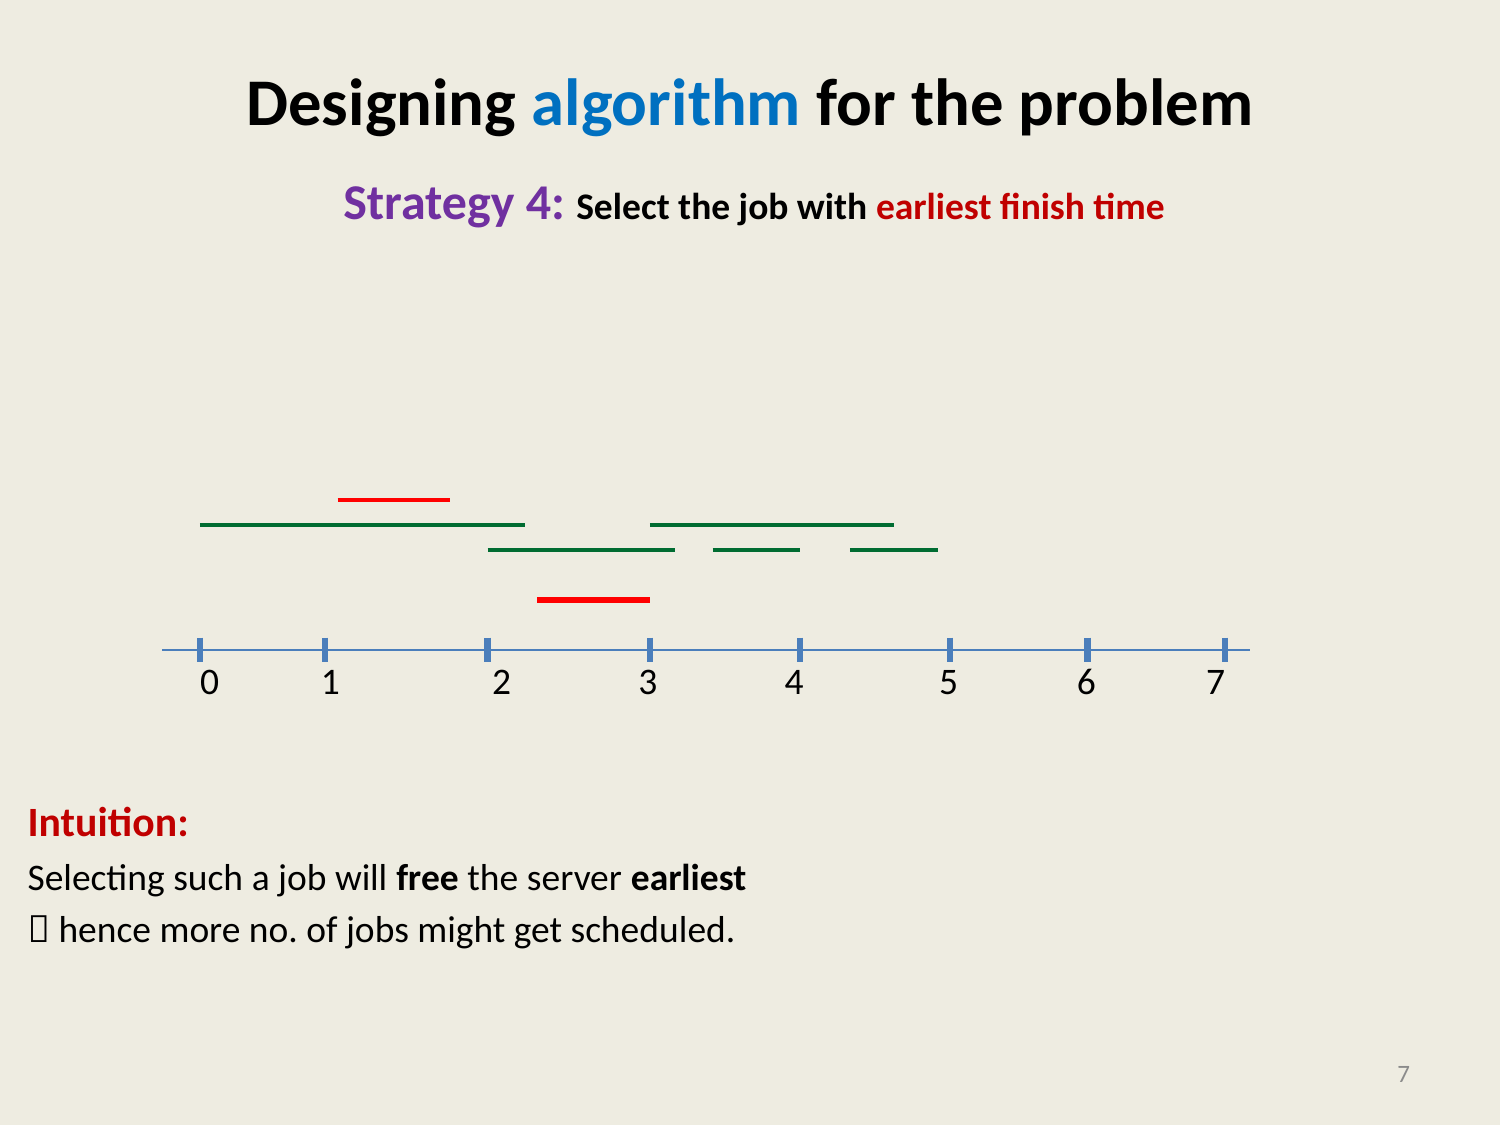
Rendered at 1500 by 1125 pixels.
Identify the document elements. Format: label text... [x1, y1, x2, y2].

list Intuition: Selecting such a job will free the server earliest  hence more no. of jobs might get scheduled. [12, 262, 1488, 1005]
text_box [199, 499, 801, 551]
title Designing algorithm for the problem [75, 45, 1425, 233]
text_box Strategy 4: Select the job with earliest finish time [328, 162, 1181, 238]
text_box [162, 637, 1253, 711]
slide_number 7 [1074, 1042, 1425, 1103]
